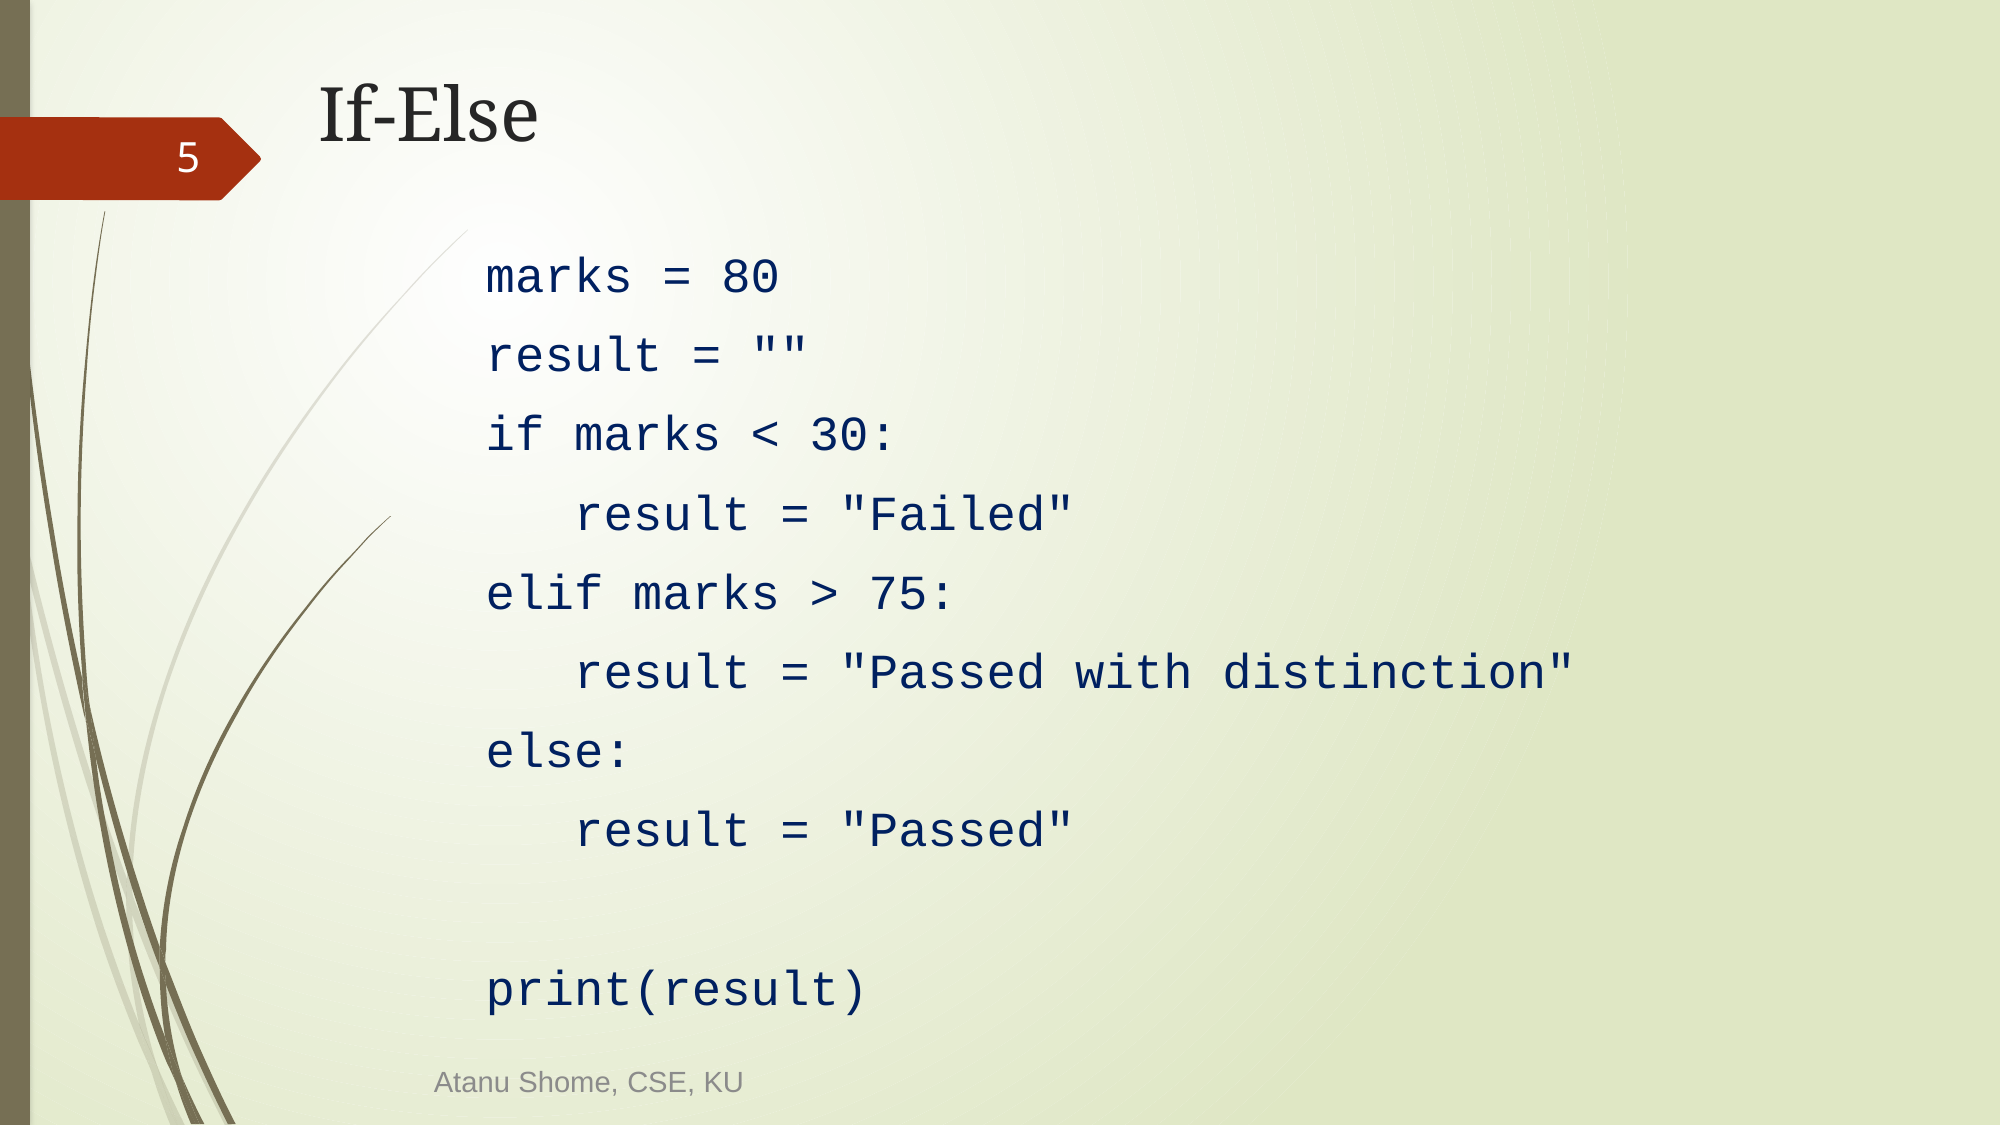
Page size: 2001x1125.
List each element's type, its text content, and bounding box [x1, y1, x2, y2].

slide_number 5 [87, 129, 216, 190]
footer Atanu Shome, CSE, KU [418, 1050, 1669, 1111]
title If-Else [303, 58, 1888, 201]
list marks = 80 result = "" if marks < 30: result = "Failed" elif marks > 75: result = "Passed with distinction" else: result = "Passed" print(result) [470, 235, 1888, 1028]
